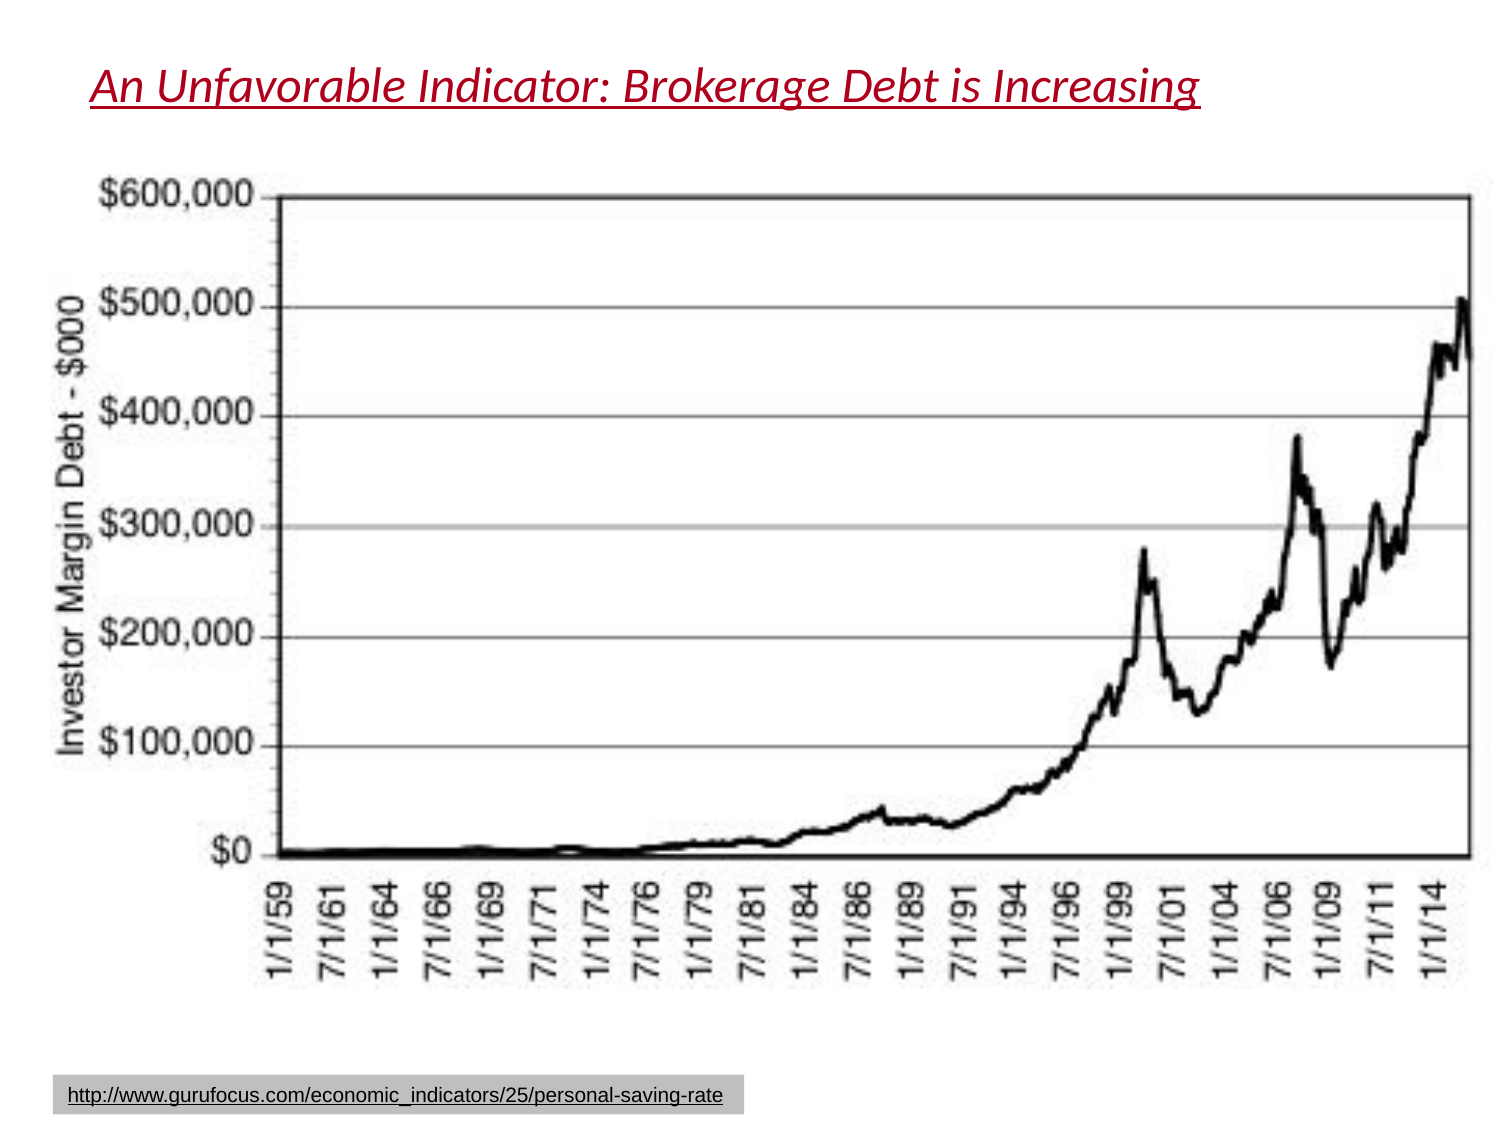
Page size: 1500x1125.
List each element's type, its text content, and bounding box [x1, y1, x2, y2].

text_box http://www.gurufocus.com/economic_indicators/25/personal-saving-rate [52, 1074, 745, 1115]
picture [50, 173, 1500, 989]
title An Unfavorable Indicator: Brokerage Debt is Increasing [75, 45, 1425, 120]
